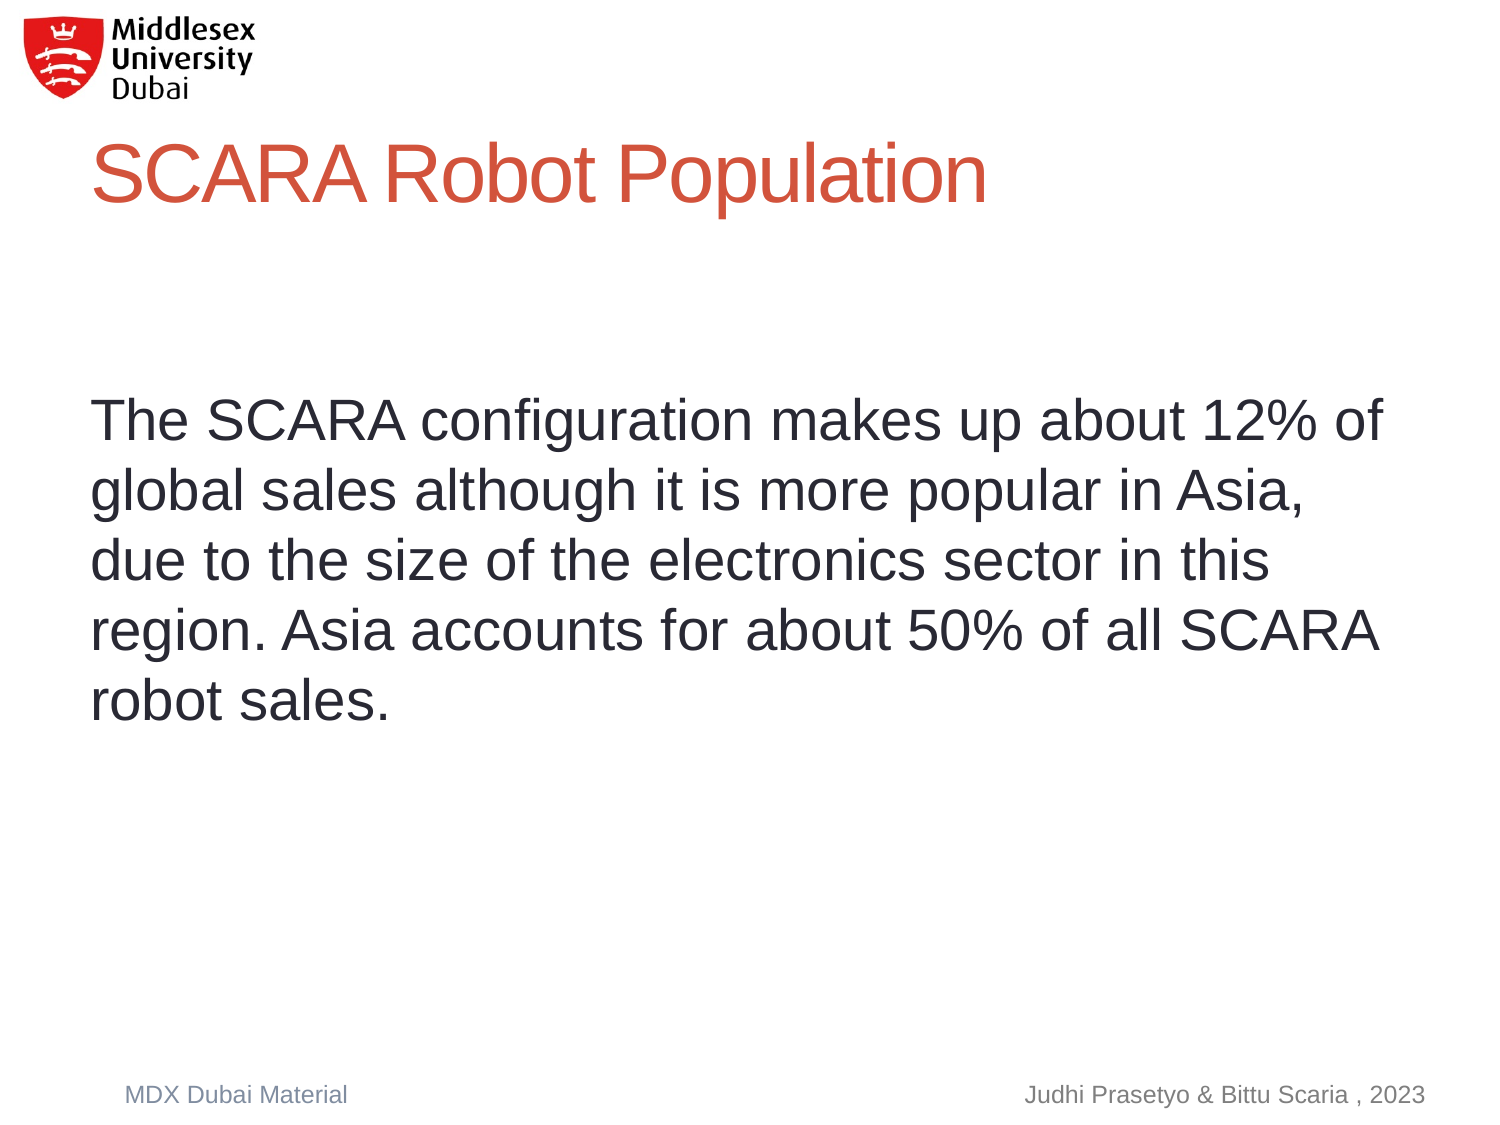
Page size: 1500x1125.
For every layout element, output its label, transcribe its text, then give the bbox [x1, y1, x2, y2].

list The SCARA configuration makes up about 12% of global sales although it is more popular in Asia, due to the size of the electronics sector in this region. Asia accounts for about 50% of all SCARA robot sales. [75, 375, 1425, 763]
picture [19, 10, 261, 104]
title SCARA Robot Population [75, 87, 1425, 250]
